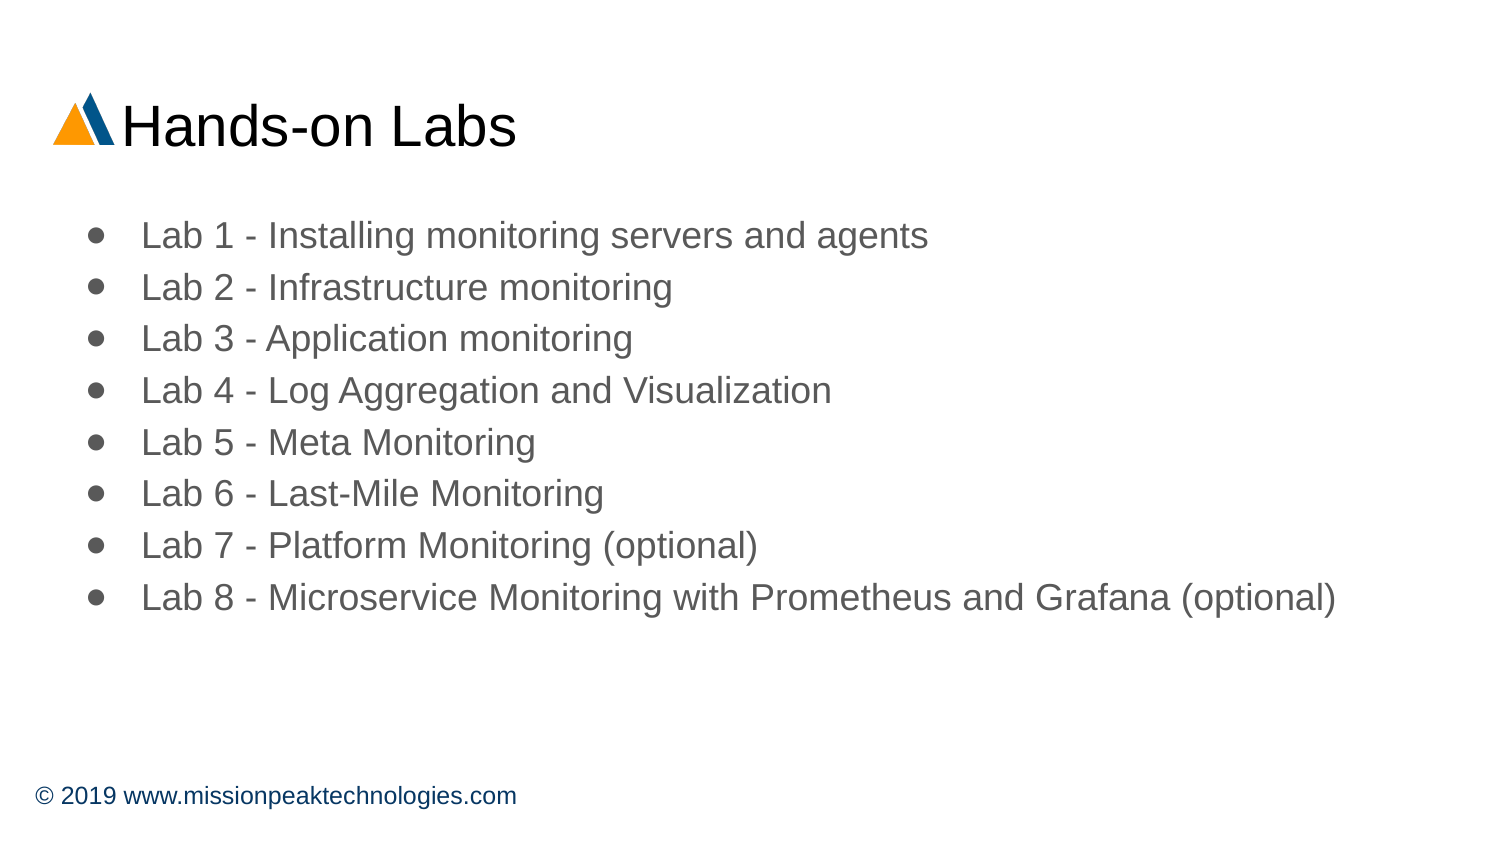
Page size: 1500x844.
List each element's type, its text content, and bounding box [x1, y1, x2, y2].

title Hands-on Labs [106, 72, 1449, 167]
list Lab 1 - Installing monitoring servers and agents Lab 2 - Infrastructure monitoring Lab 3 - Application monitoring Lab 4 - Log Aggregation and Visualization Lab 5 - Meta Monitoring Lab 6 - Last-Mile Monitoring Lab 7 - Platform Monitoring (optional) Lab 8 - Microservice Monitoring with Prometheus and Grafana (optional) [51, 189, 1449, 750]
picture [51, 87, 106, 153]
